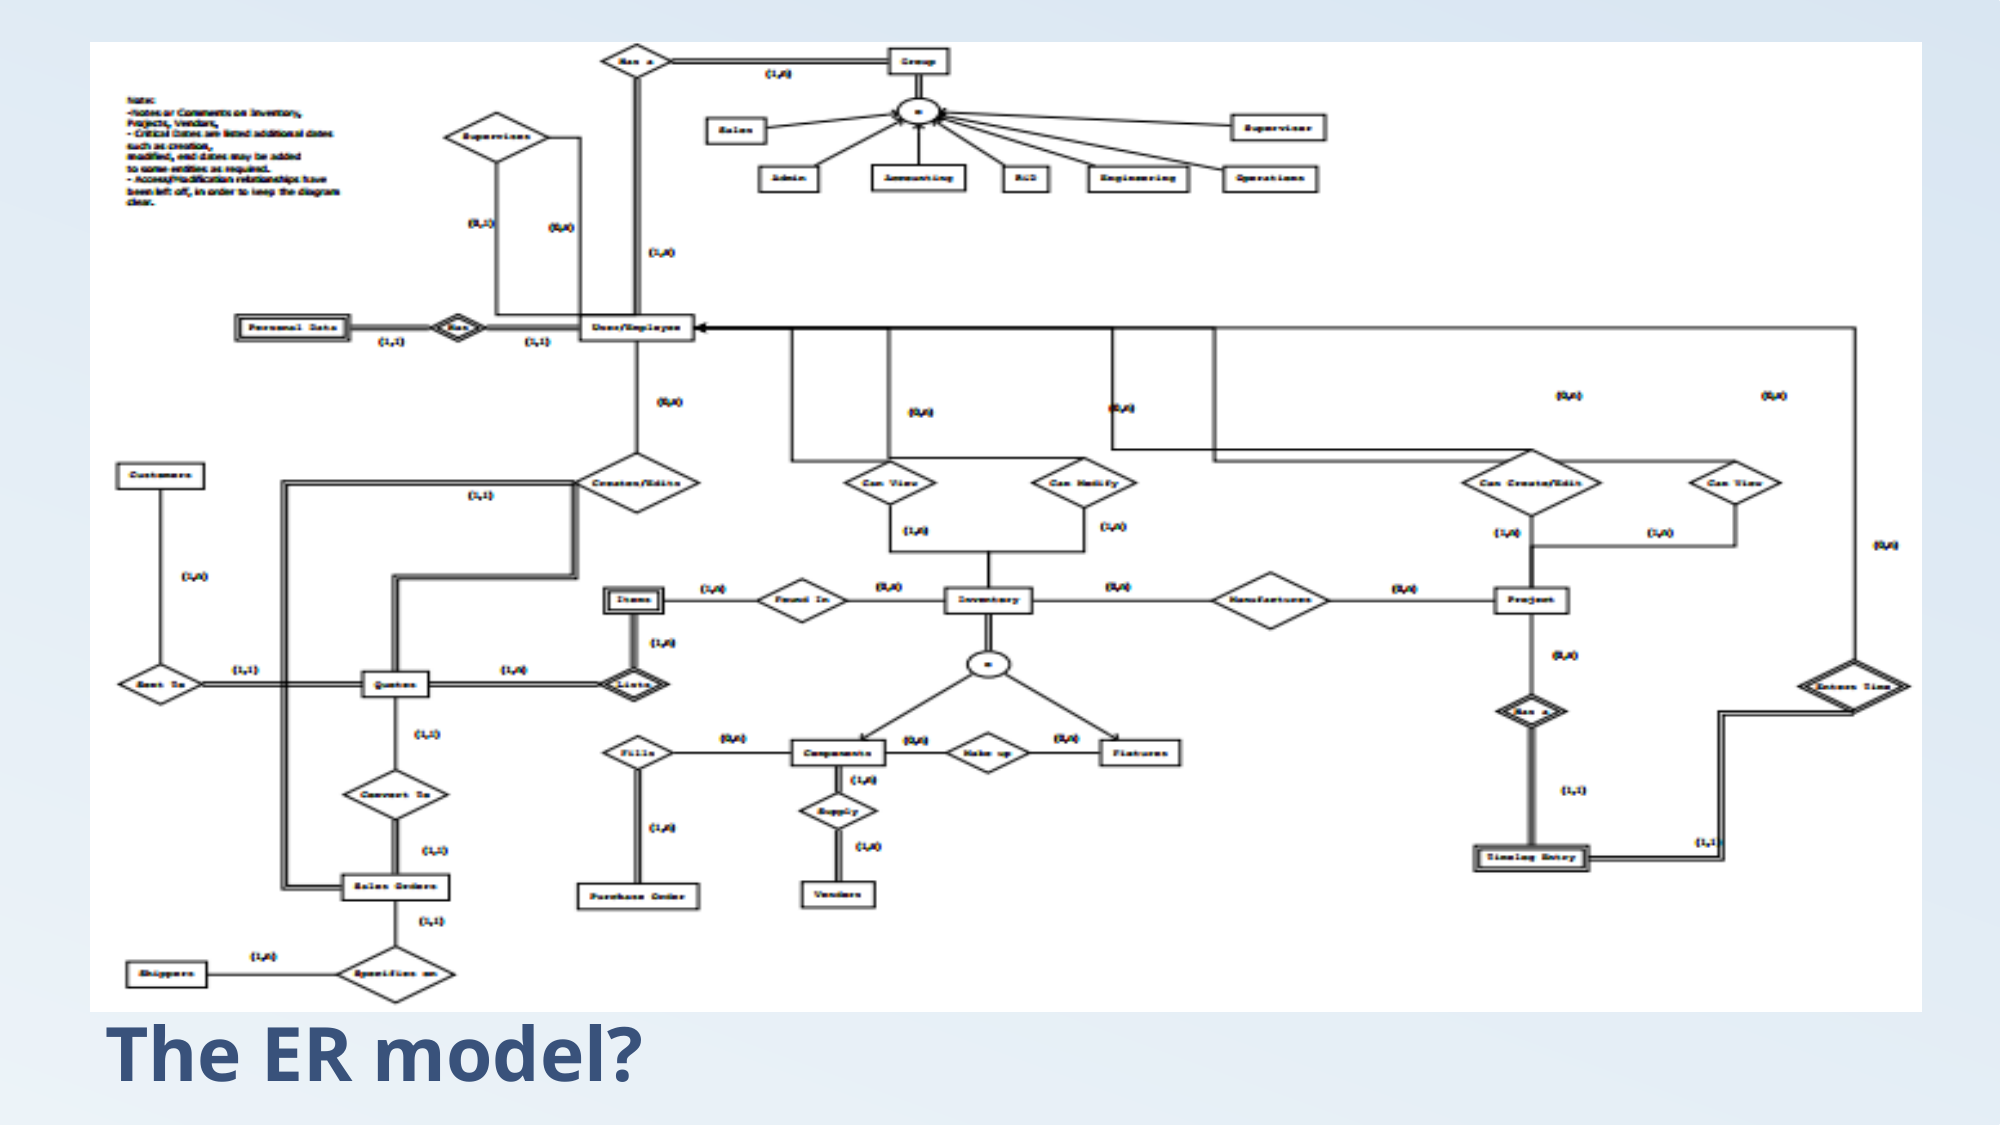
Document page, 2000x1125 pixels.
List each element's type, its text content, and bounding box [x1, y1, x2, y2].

picture [90, 42, 1922, 1012]
title The ER model? [90, 1012, 1890, 1104]
